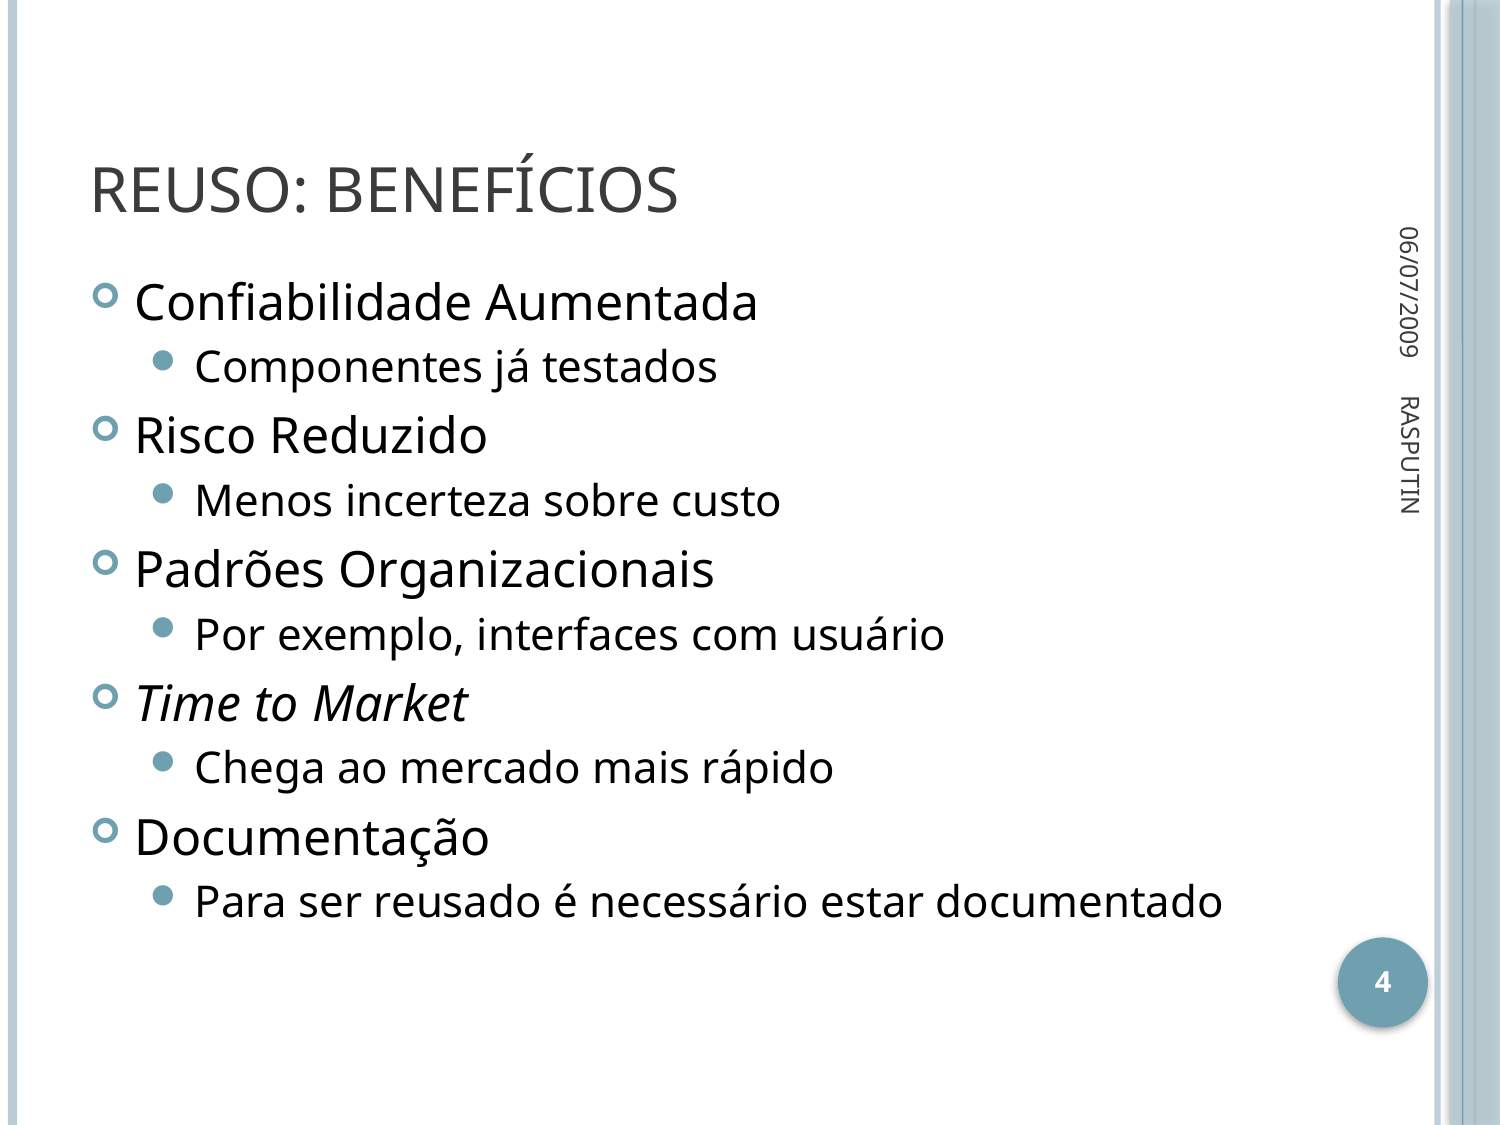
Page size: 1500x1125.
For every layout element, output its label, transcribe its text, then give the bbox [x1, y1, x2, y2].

slide_number 4 [1333, 940, 1434, 1027]
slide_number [1378, 43, 1442, 374]
title Reuso: Benefícios [75, 45, 1300, 233]
list Confiabilidade Aumentada Componentes já testados Risco Reduzido Menos incerteza sobre custo Padrões Organizacionais Por exemplo, interfaces com usuário Time to Market Chega ao mercado mais rápido Documentação Para ser reusado é necessário estar documentado [75, 262, 1300, 1062]
footer RASPUTIN [1379, 380, 1440, 906]
